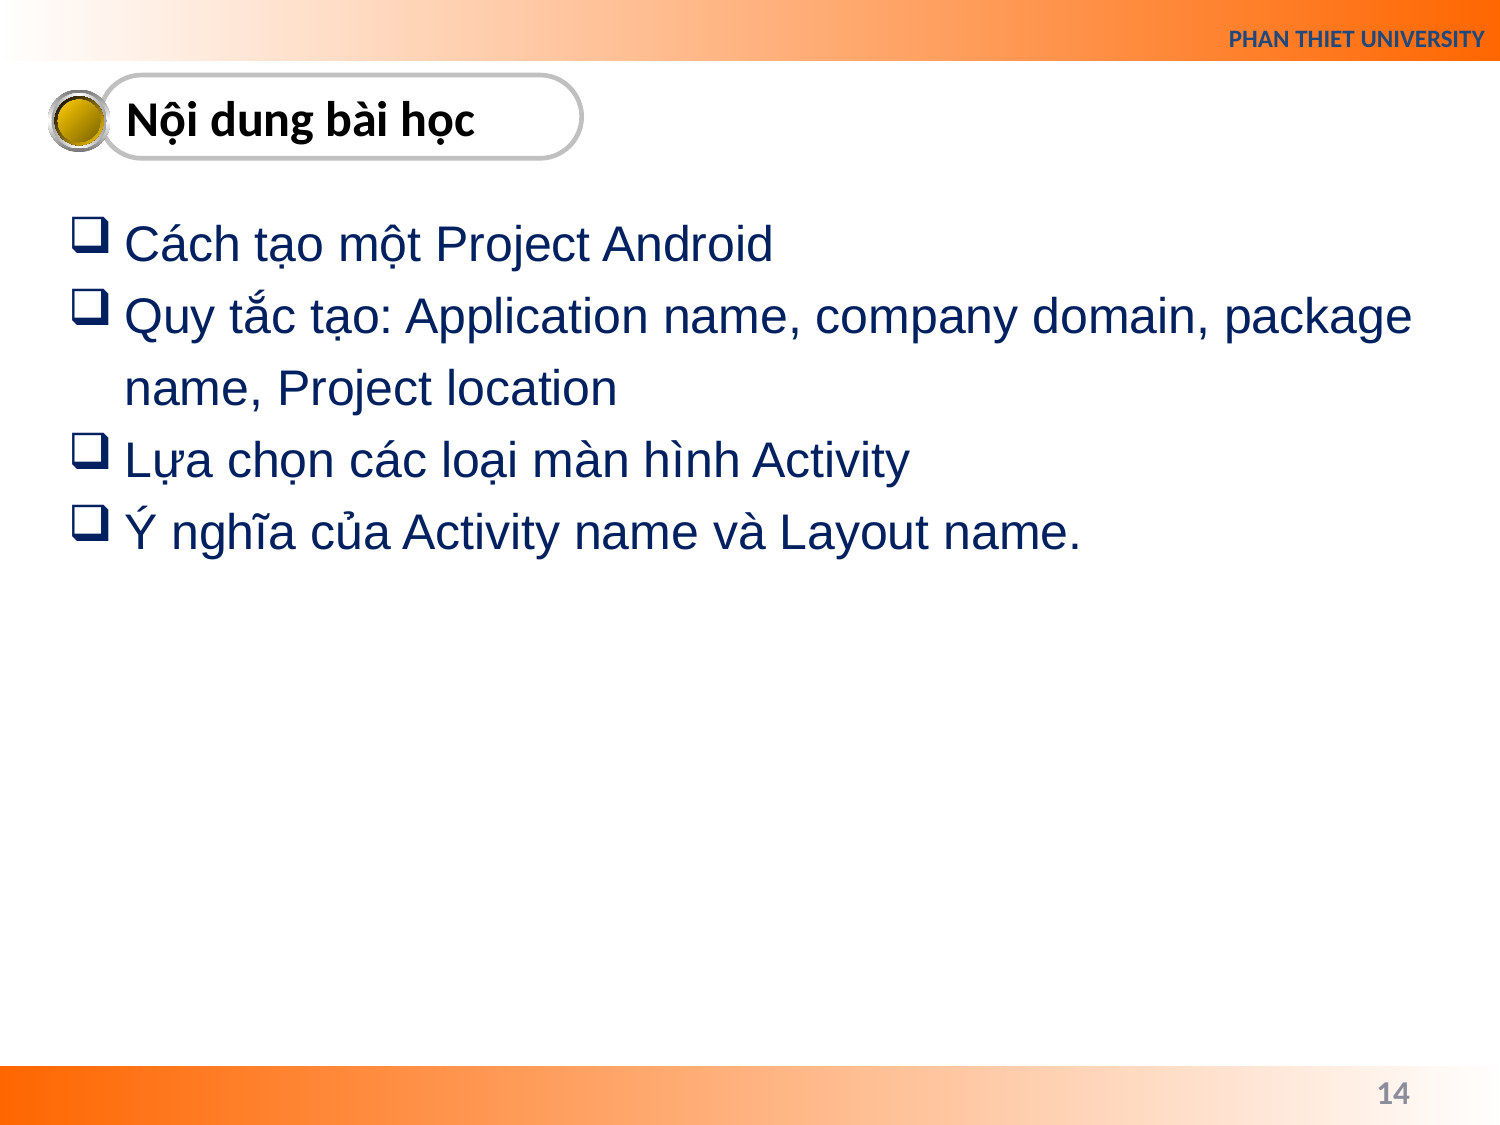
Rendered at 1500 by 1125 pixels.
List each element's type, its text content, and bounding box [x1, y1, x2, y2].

slide_number 14 [1074, 1060, 1425, 1121]
text_box Cách tạo một Project Android Quy tắc tạo: Application name, company domain, package name, Project location Lựa chọn các loại màn hình Activity Ý nghĩa của Activity name và Layout name. [53, 192, 1477, 567]
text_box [47, 89, 111, 153]
text_box Nội dung bài học [111, 75, 582, 159]
